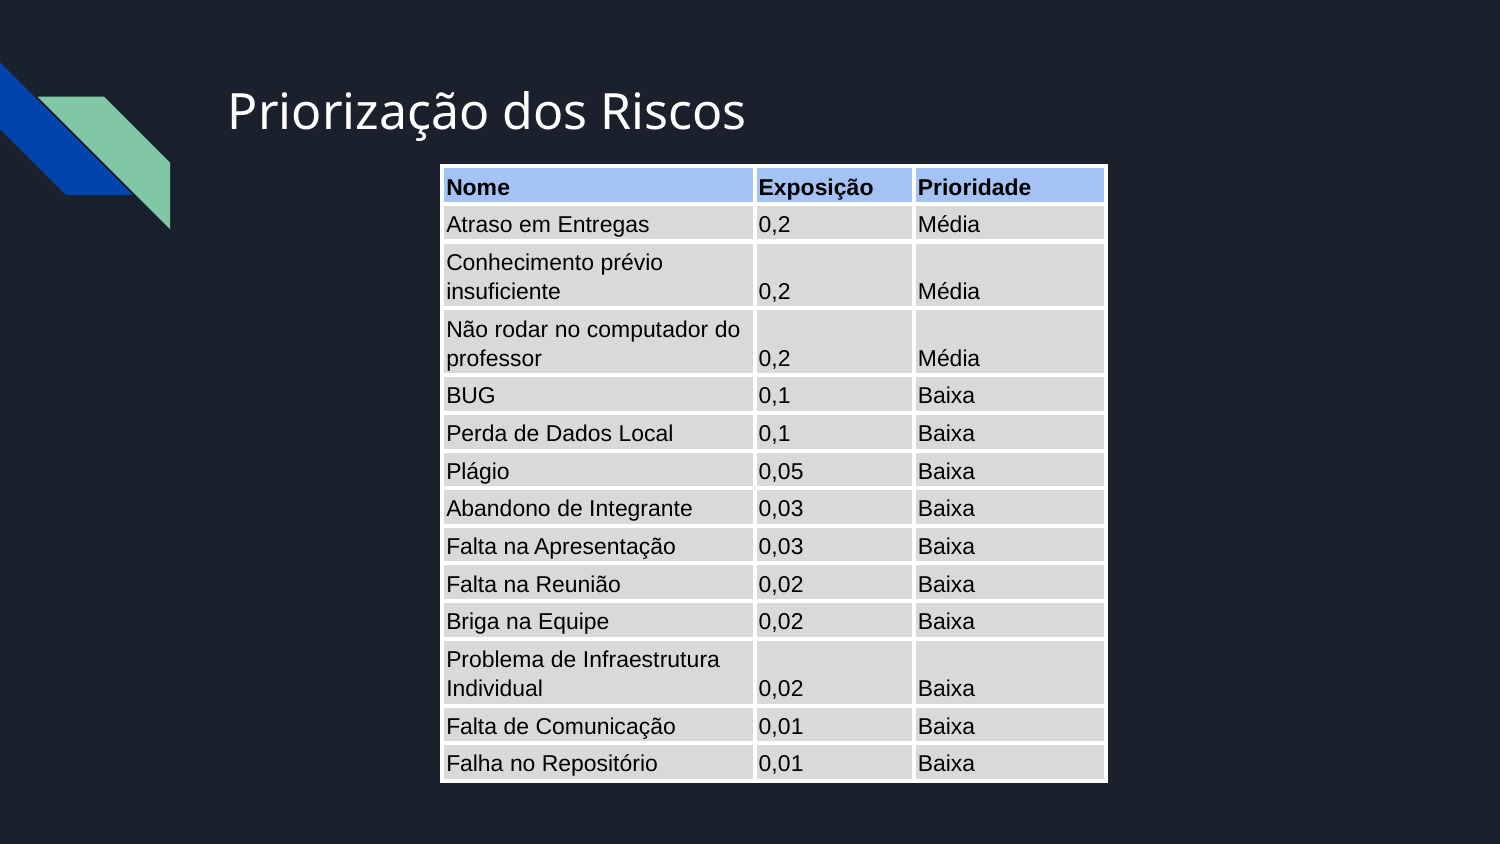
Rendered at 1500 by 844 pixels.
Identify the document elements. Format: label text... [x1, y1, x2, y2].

title Priorização dos Riscos [212, 64, 1368, 215]
table_cell Falta na Apresentação [444, 528, 753, 561]
table_header Exposição [757, 168, 912, 202]
table_cell Baixa [916, 528, 1104, 561]
table_cell Atraso em Entregas [444, 206, 753, 239]
table_cell Baixa [916, 708, 1104, 741]
table_cell 0,2 [757, 206, 912, 239]
table_cell Baixa [916, 565, 1104, 599]
table_cell Média [916, 310, 1104, 373]
table_cell Baixa [916, 745, 1104, 779]
table_cell 0,01 [757, 708, 912, 741]
table_cell Falta na Reunião [444, 565, 753, 599]
table_cell 0,01 [757, 745, 912, 779]
table_cell Baixa [916, 490, 1104, 524]
table_cell 0,1 [757, 377, 912, 411]
table_cell 0,2 [757, 310, 912, 373]
table_cell Plágio [444, 453, 753, 486]
table_cell 0,03 [757, 490, 912, 524]
table_cell 0,03 [757, 528, 912, 561]
table_cell Falha no Repositório [444, 745, 753, 779]
table_header Nome [444, 168, 753, 202]
table_cell 0,02 [757, 565, 912, 599]
table_cell 0,02 [757, 641, 912, 704]
table_cell 0,05 [757, 453, 912, 486]
table_cell Baixa [916, 603, 1104, 637]
table_cell Briga na Equipe [444, 603, 753, 637]
table_cell 0,2 [757, 244, 912, 306]
table_cell Baixa [916, 377, 1104, 411]
table_cell Falta de Comunicação [444, 708, 753, 741]
table_cell Média [916, 206, 1104, 239]
table_cell 0,02 [757, 603, 912, 637]
table_cell Baixa [916, 415, 1104, 449]
table_cell 0,1 [757, 415, 912, 449]
table_header Prioridade [916, 168, 1104, 202]
table_cell Não rodar no computador do professor [444, 310, 753, 373]
table_cell Problema de Infraestrutura Individual [444, 641, 753, 704]
table_cell BUG [444, 377, 753, 411]
table_cell Média [916, 244, 1104, 306]
table_cell Perda de Dados Local [444, 415, 753, 449]
table_cell Baixa [916, 453, 1104, 486]
table_cell Conhecimento prévio insuficiente [444, 244, 753, 306]
table_cell Abandono de Integrante [444, 490, 753, 524]
table_cell Baixa [916, 641, 1104, 704]
